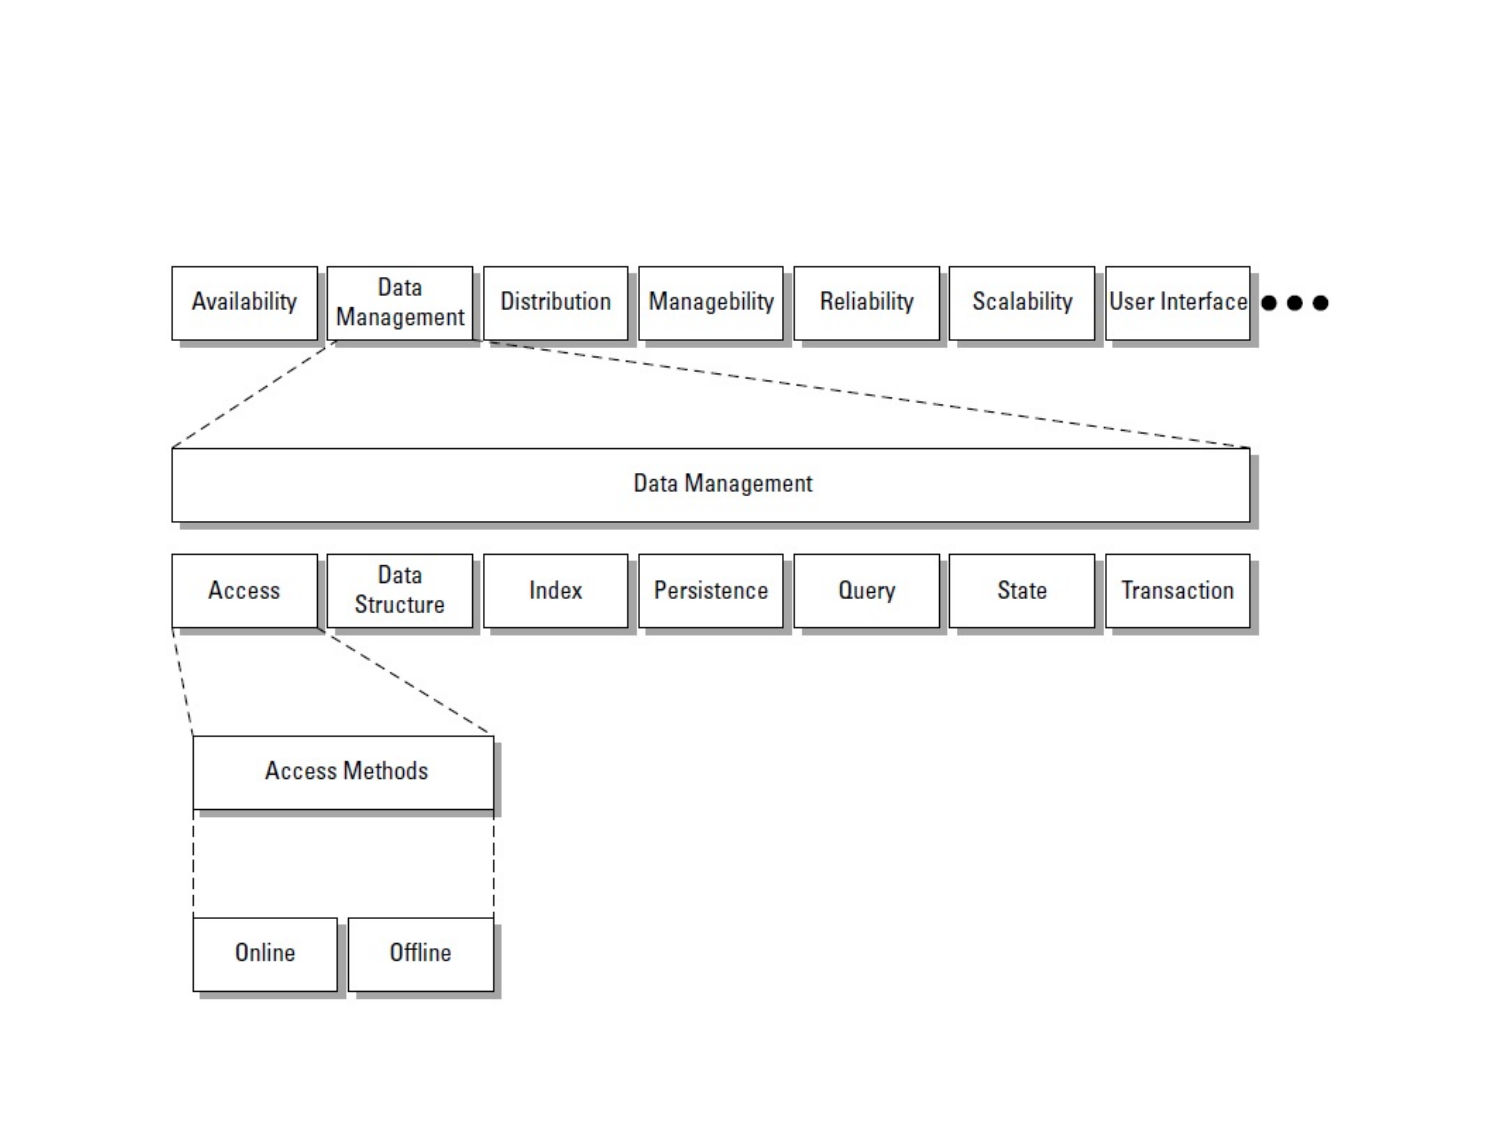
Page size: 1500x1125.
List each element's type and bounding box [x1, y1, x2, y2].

list [166, 262, 1334, 1006]
